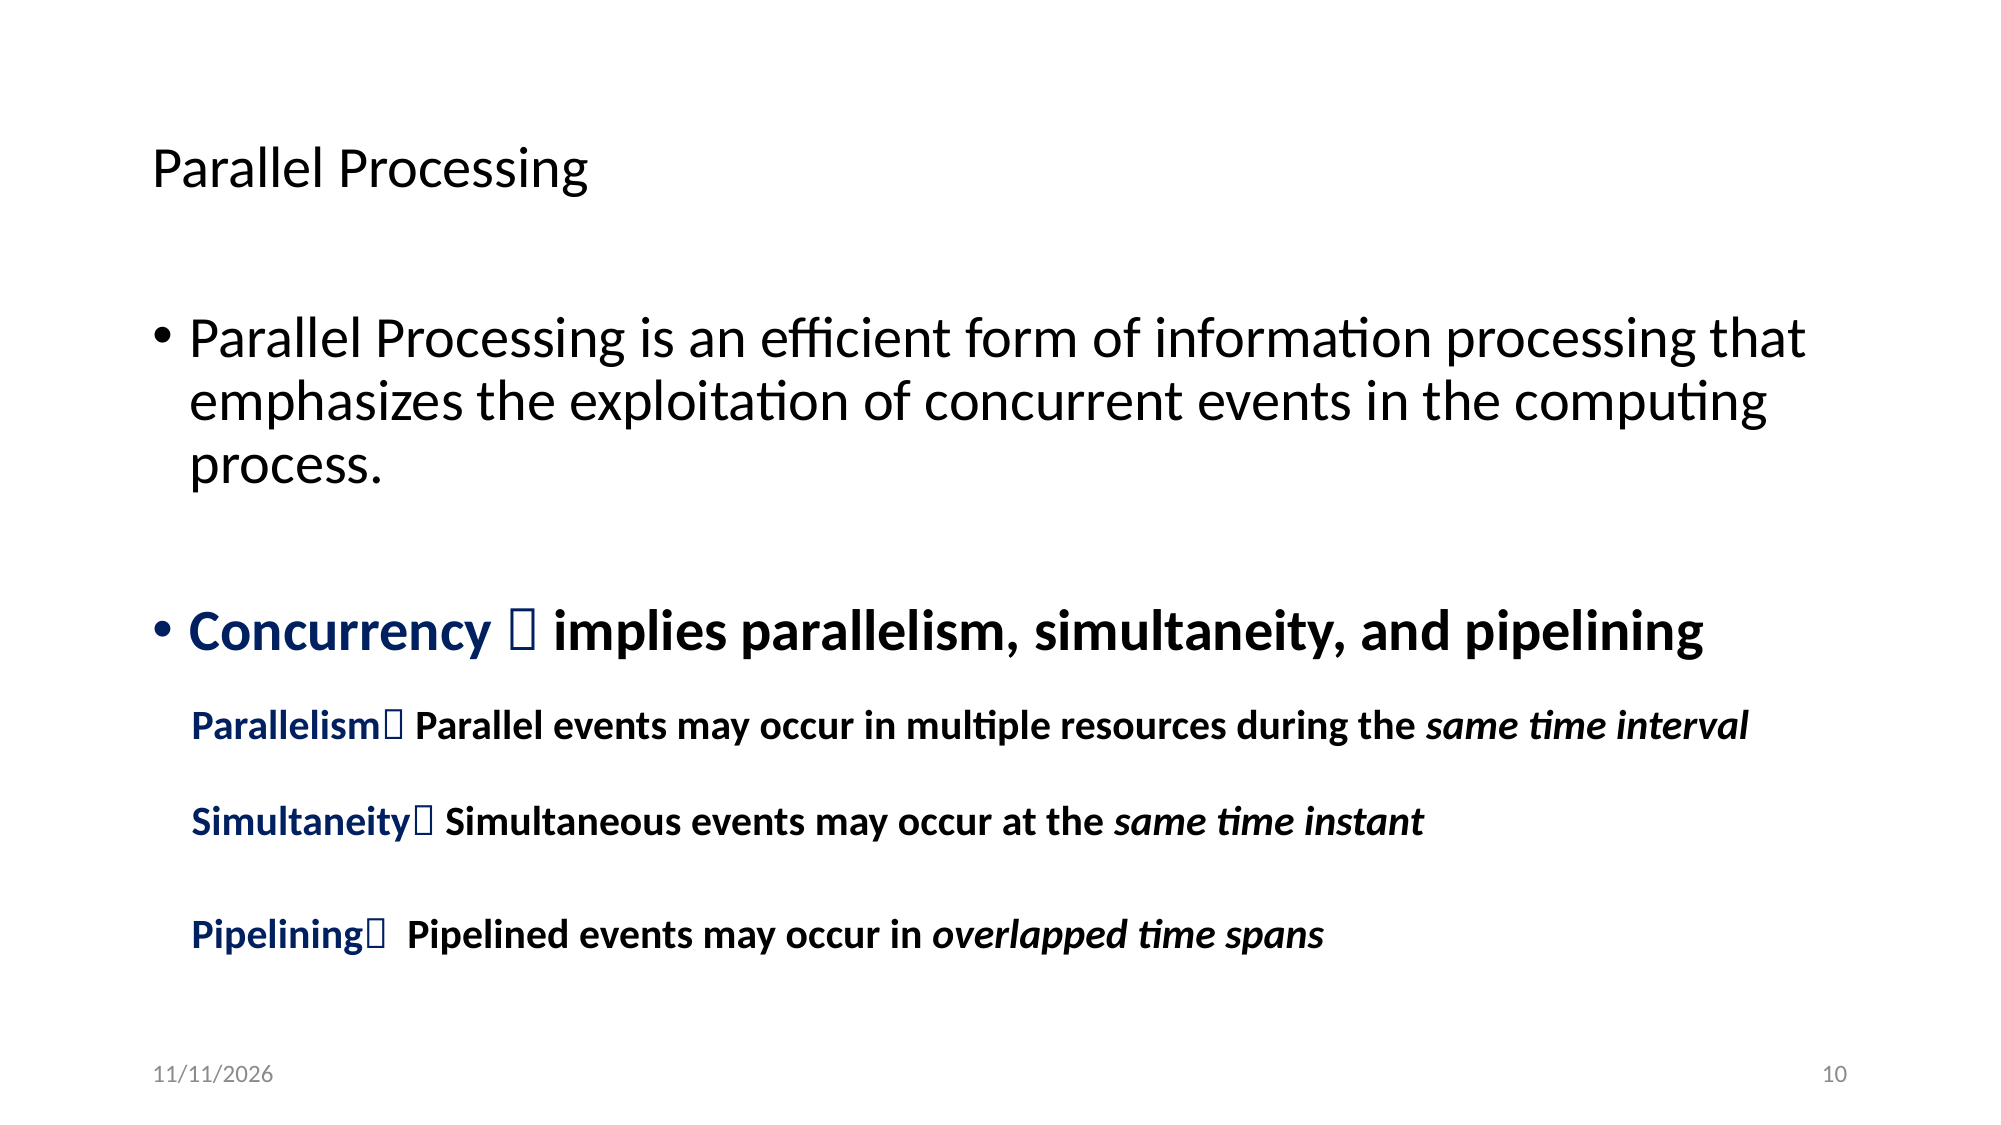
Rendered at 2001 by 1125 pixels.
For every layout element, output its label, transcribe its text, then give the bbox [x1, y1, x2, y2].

text_box Pipelining Pipelined events may occur in overlapped time spans [176, 899, 1863, 965]
list Parallel Processing is an efficient form of information processing that emphasizes the exploitation of concurrent events in the computing process. Concurrency  implies parallelism, simultaneity, and pipelining [137, 299, 1863, 1014]
text_box Parallelism Parallel events may occur in multiple resources during the same time interval [176, 690, 1863, 756]
slide_number 10 [1412, 1042, 1863, 1103]
text_box Simultaneity Simultaneous events may occur at the same time instant [176, 786, 1863, 852]
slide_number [137, 1042, 588, 1103]
title Parallel Processing [137, 59, 1863, 278]
